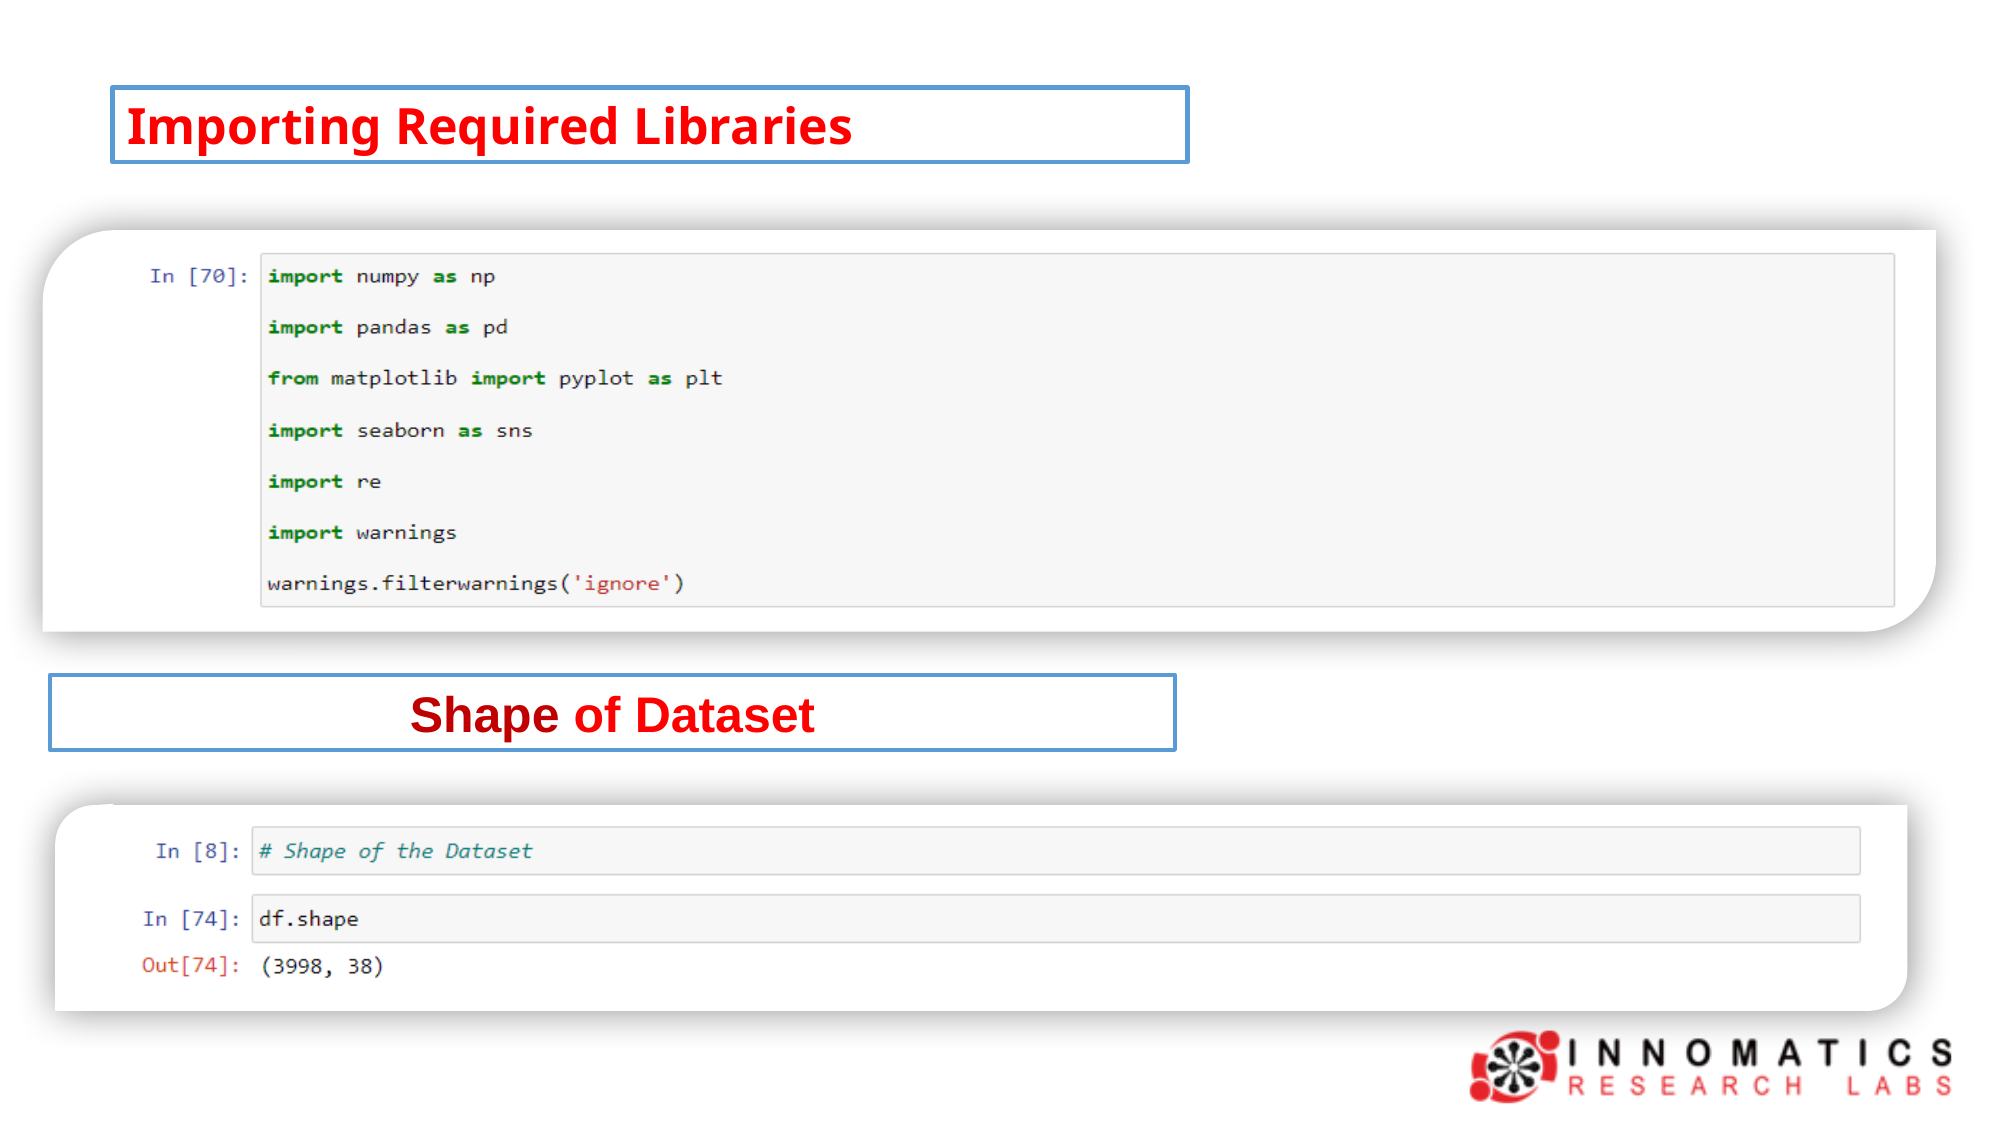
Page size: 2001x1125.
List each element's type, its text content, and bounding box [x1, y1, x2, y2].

picture [62, 812, 1901, 1004]
text_box Shape of Dataset [48, 673, 1177, 752]
picture [49, 237, 1929, 625]
text_box Importing Required Libraries [110, 85, 1190, 164]
picture [1445, 1014, 1975, 1125]
